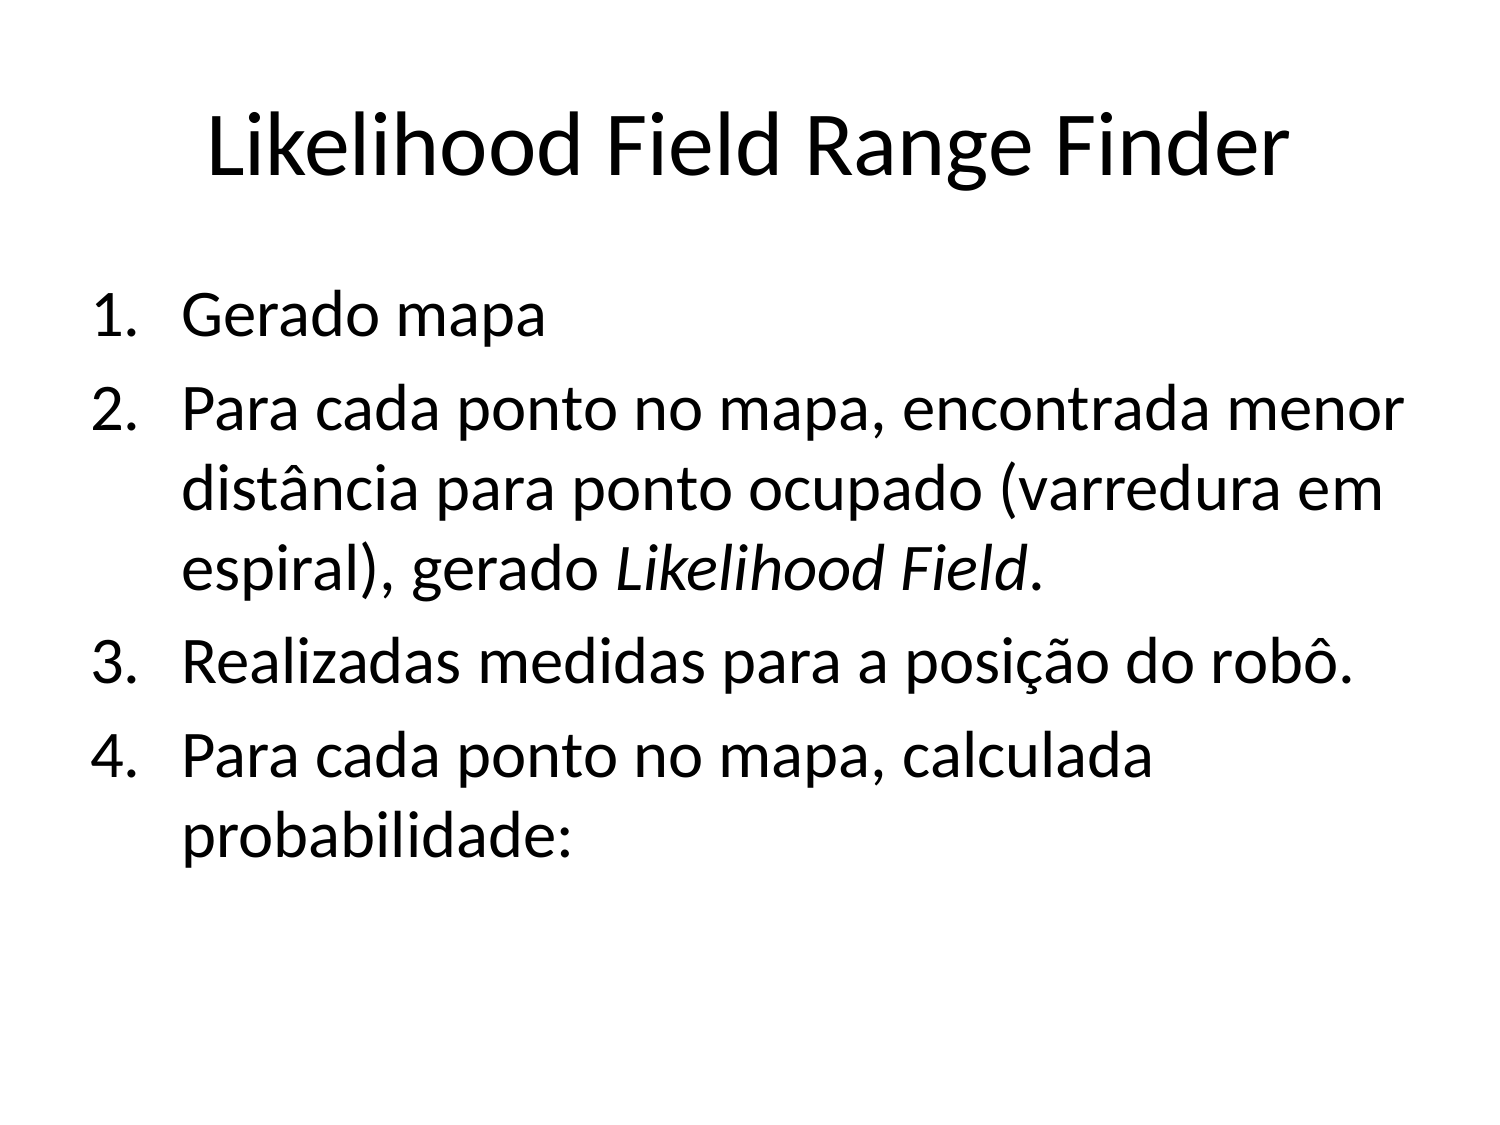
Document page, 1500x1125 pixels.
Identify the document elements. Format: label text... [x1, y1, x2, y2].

title Likelihood Field Range Finder [75, 45, 1425, 233]
